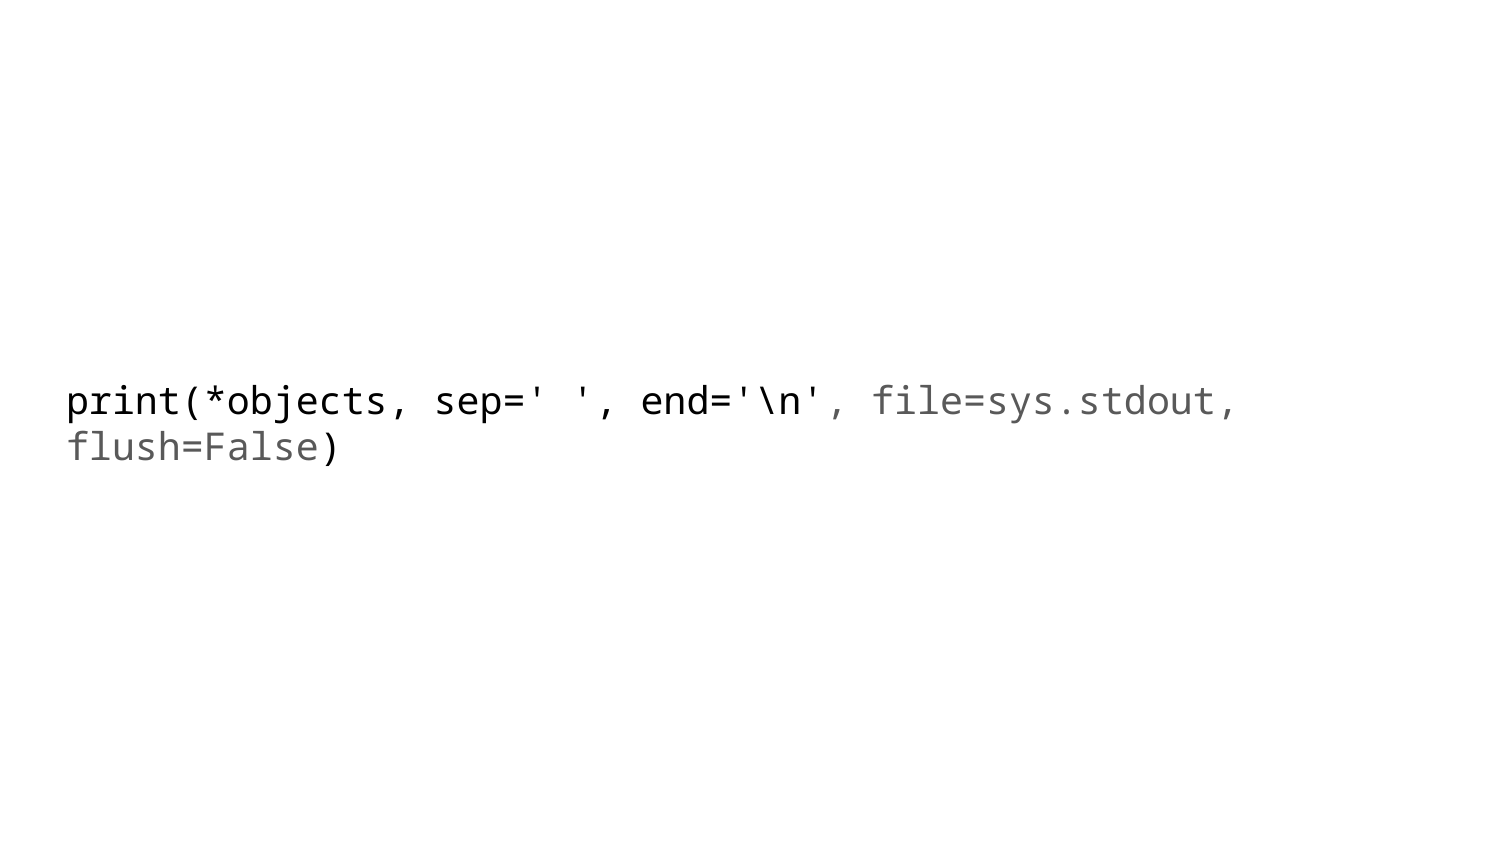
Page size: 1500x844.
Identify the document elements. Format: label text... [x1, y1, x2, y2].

title print(*objects, sep=' ', end='\n', file=sys.stdout, flush=False) [51, 352, 1449, 491]
